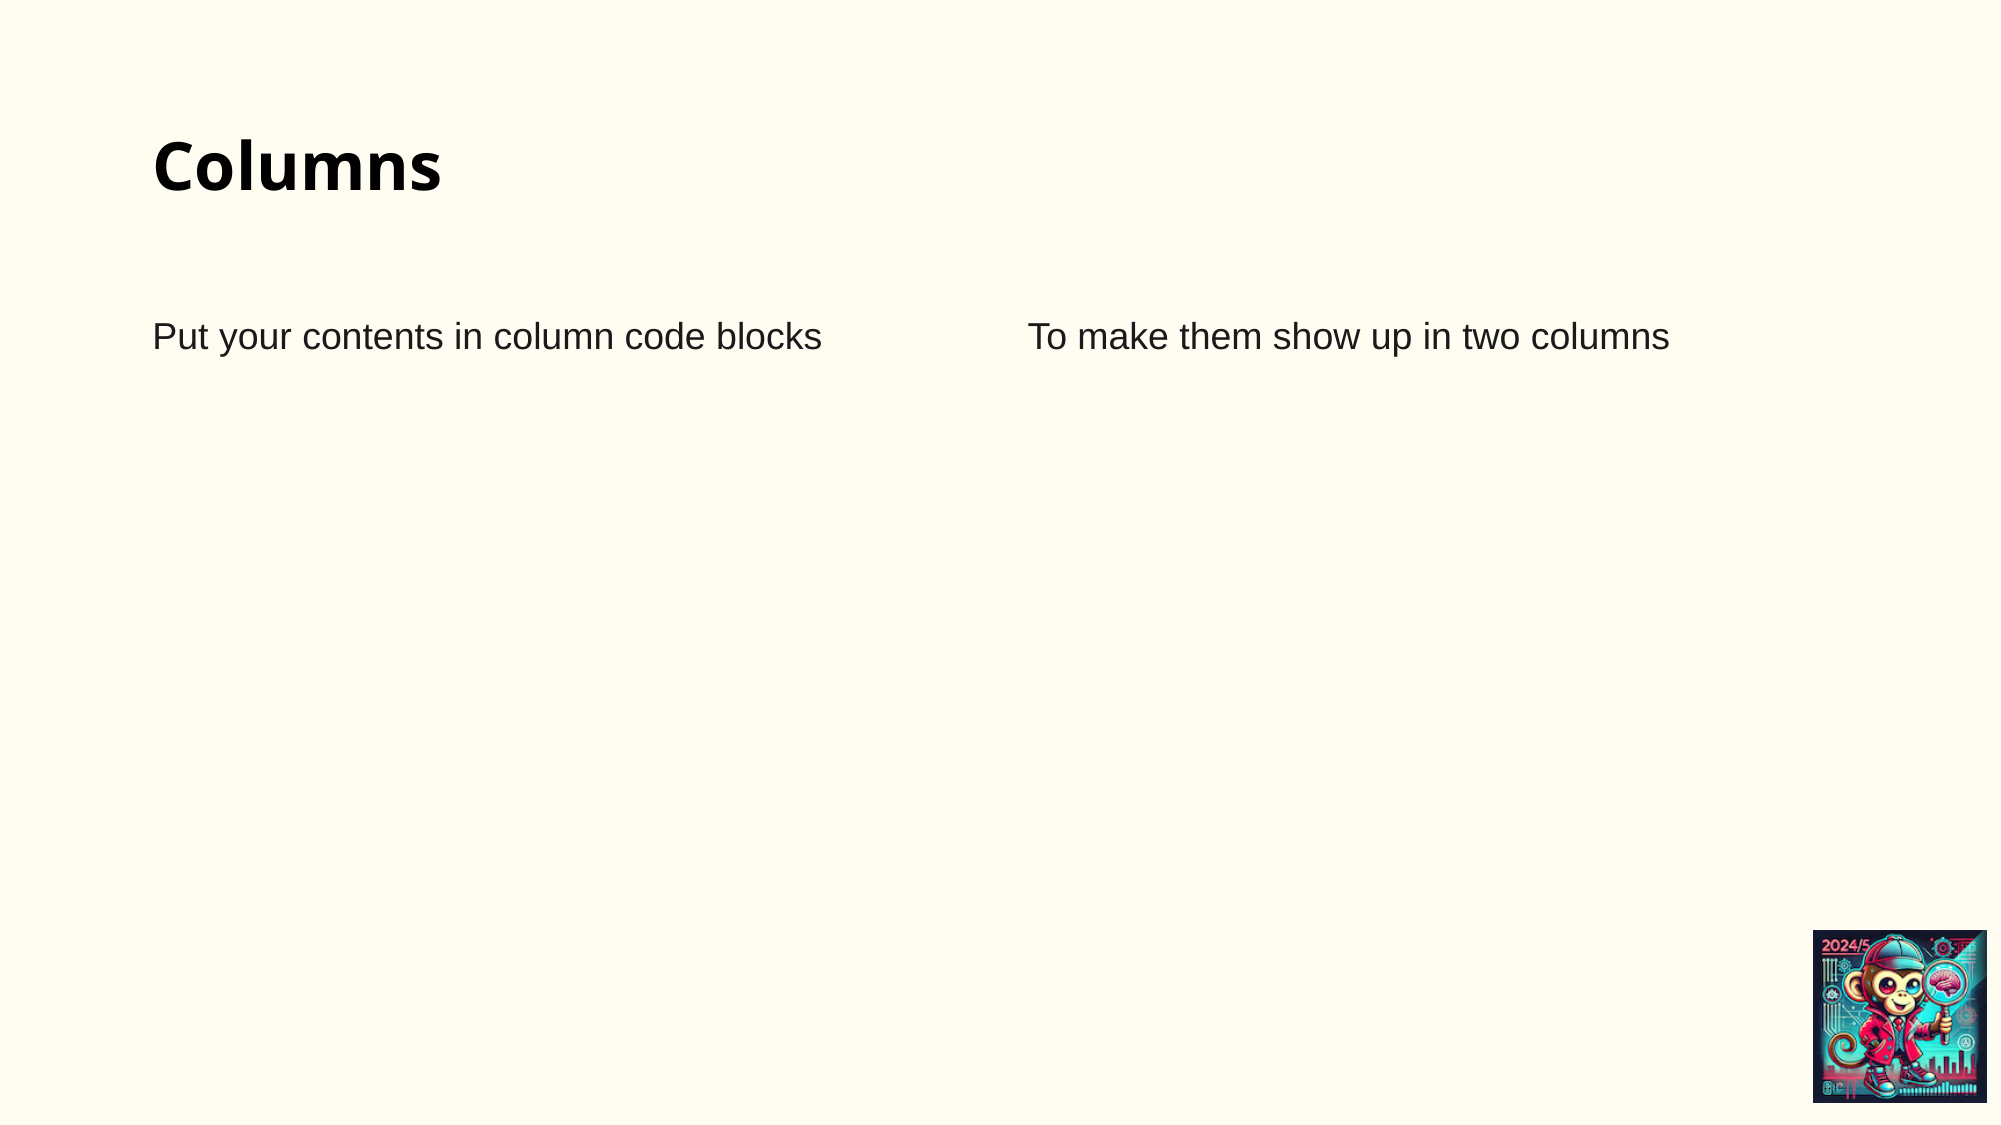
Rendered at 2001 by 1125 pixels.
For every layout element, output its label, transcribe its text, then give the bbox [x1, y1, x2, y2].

title Columns [137, 59, 1647, 278]
picture [1813, 930, 1987, 1103]
list Put your contents in column code blocks [137, 299, 988, 1014]
list To make them show up in two columns [1012, 299, 1863, 1014]
